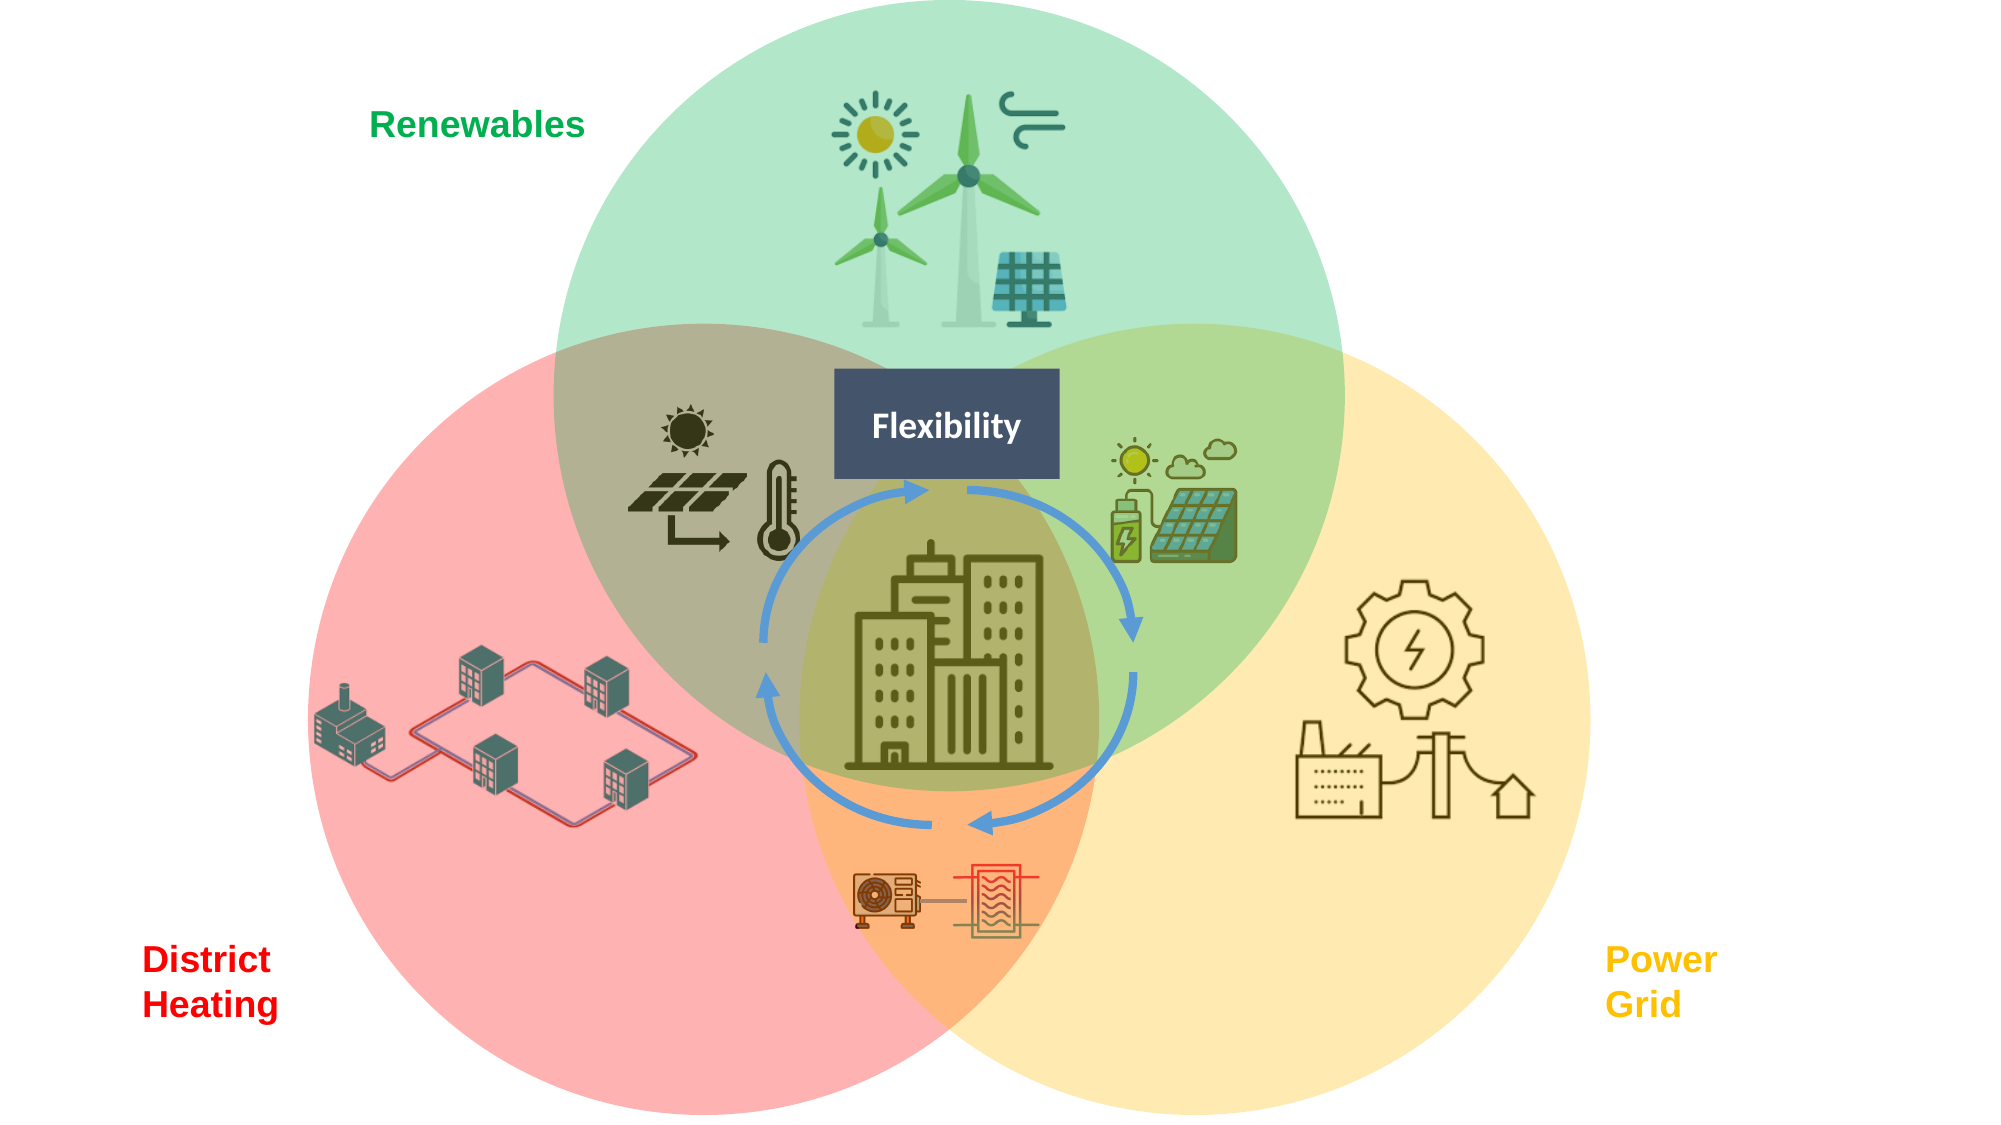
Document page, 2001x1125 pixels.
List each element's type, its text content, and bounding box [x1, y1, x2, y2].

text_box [763, 490, 1134, 825]
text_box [307, 0, 1591, 1115]
text_box Power Grid [1591, 927, 1772, 1032]
text_box District Heating [127, 927, 307, 1032]
